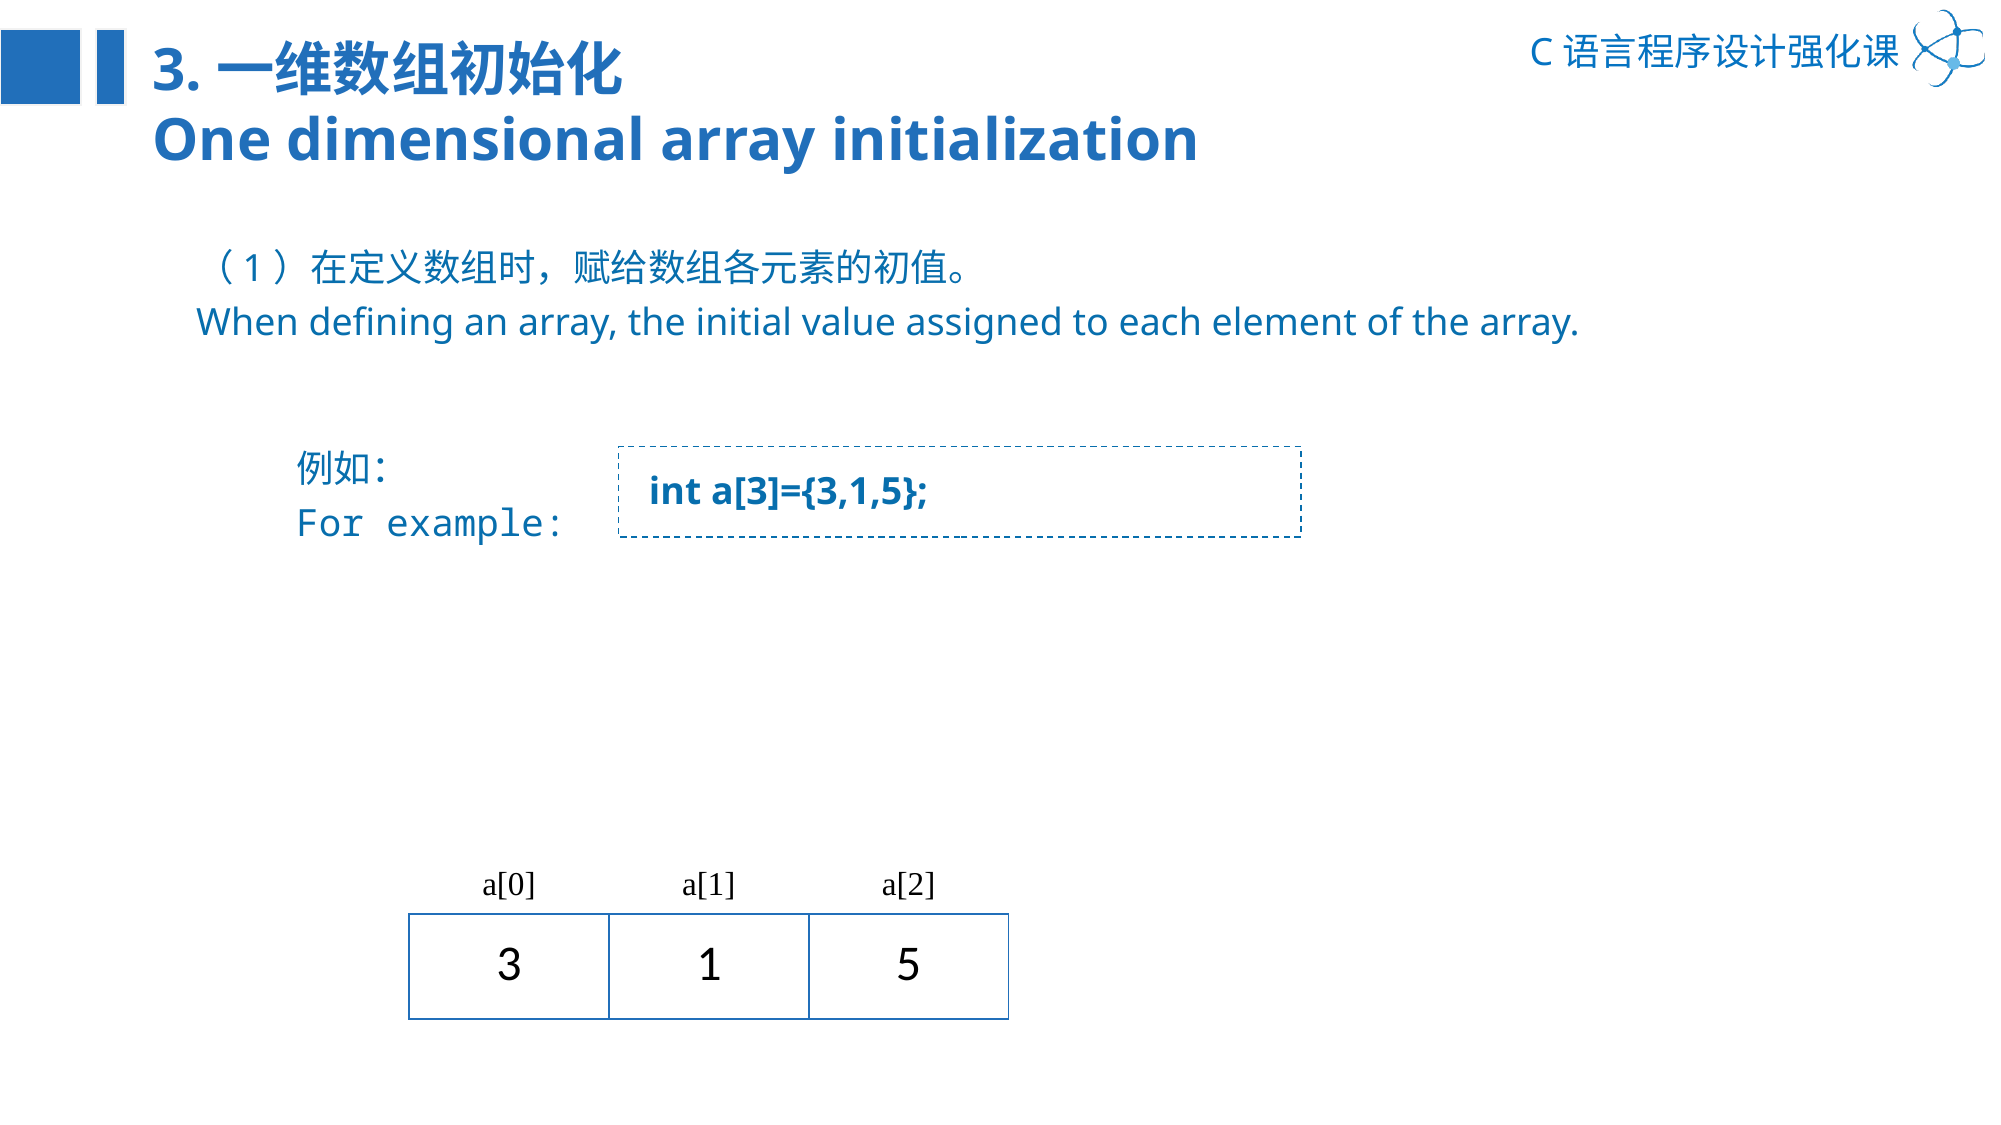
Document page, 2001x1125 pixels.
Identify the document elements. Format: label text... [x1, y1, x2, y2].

table_cell 3 [410, 915, 608, 1018]
table_header a[2] [809, 858, 1008, 913]
table_cell 5 [810, 915, 1008, 1018]
text_box [618, 446, 1301, 537]
text_box 例如： For example: [281, 428, 884, 551]
table_cell 1 [610, 915, 808, 1018]
table_header a[1] [609, 858, 809, 913]
text_box （1）在定义数组时，赋给数组各元素的初值。 When defining an array, the initial value assigned to each element of the array. [181, 227, 1698, 351]
text_box [95, 28, 127, 106]
text_box [0, 28, 82, 106]
text_box 3.一维数组初始化 One dimensional array initialization [137, 25, 1531, 180]
picture [1828, 1, 2000, 94]
table_header a[0] [409, 858, 609, 913]
